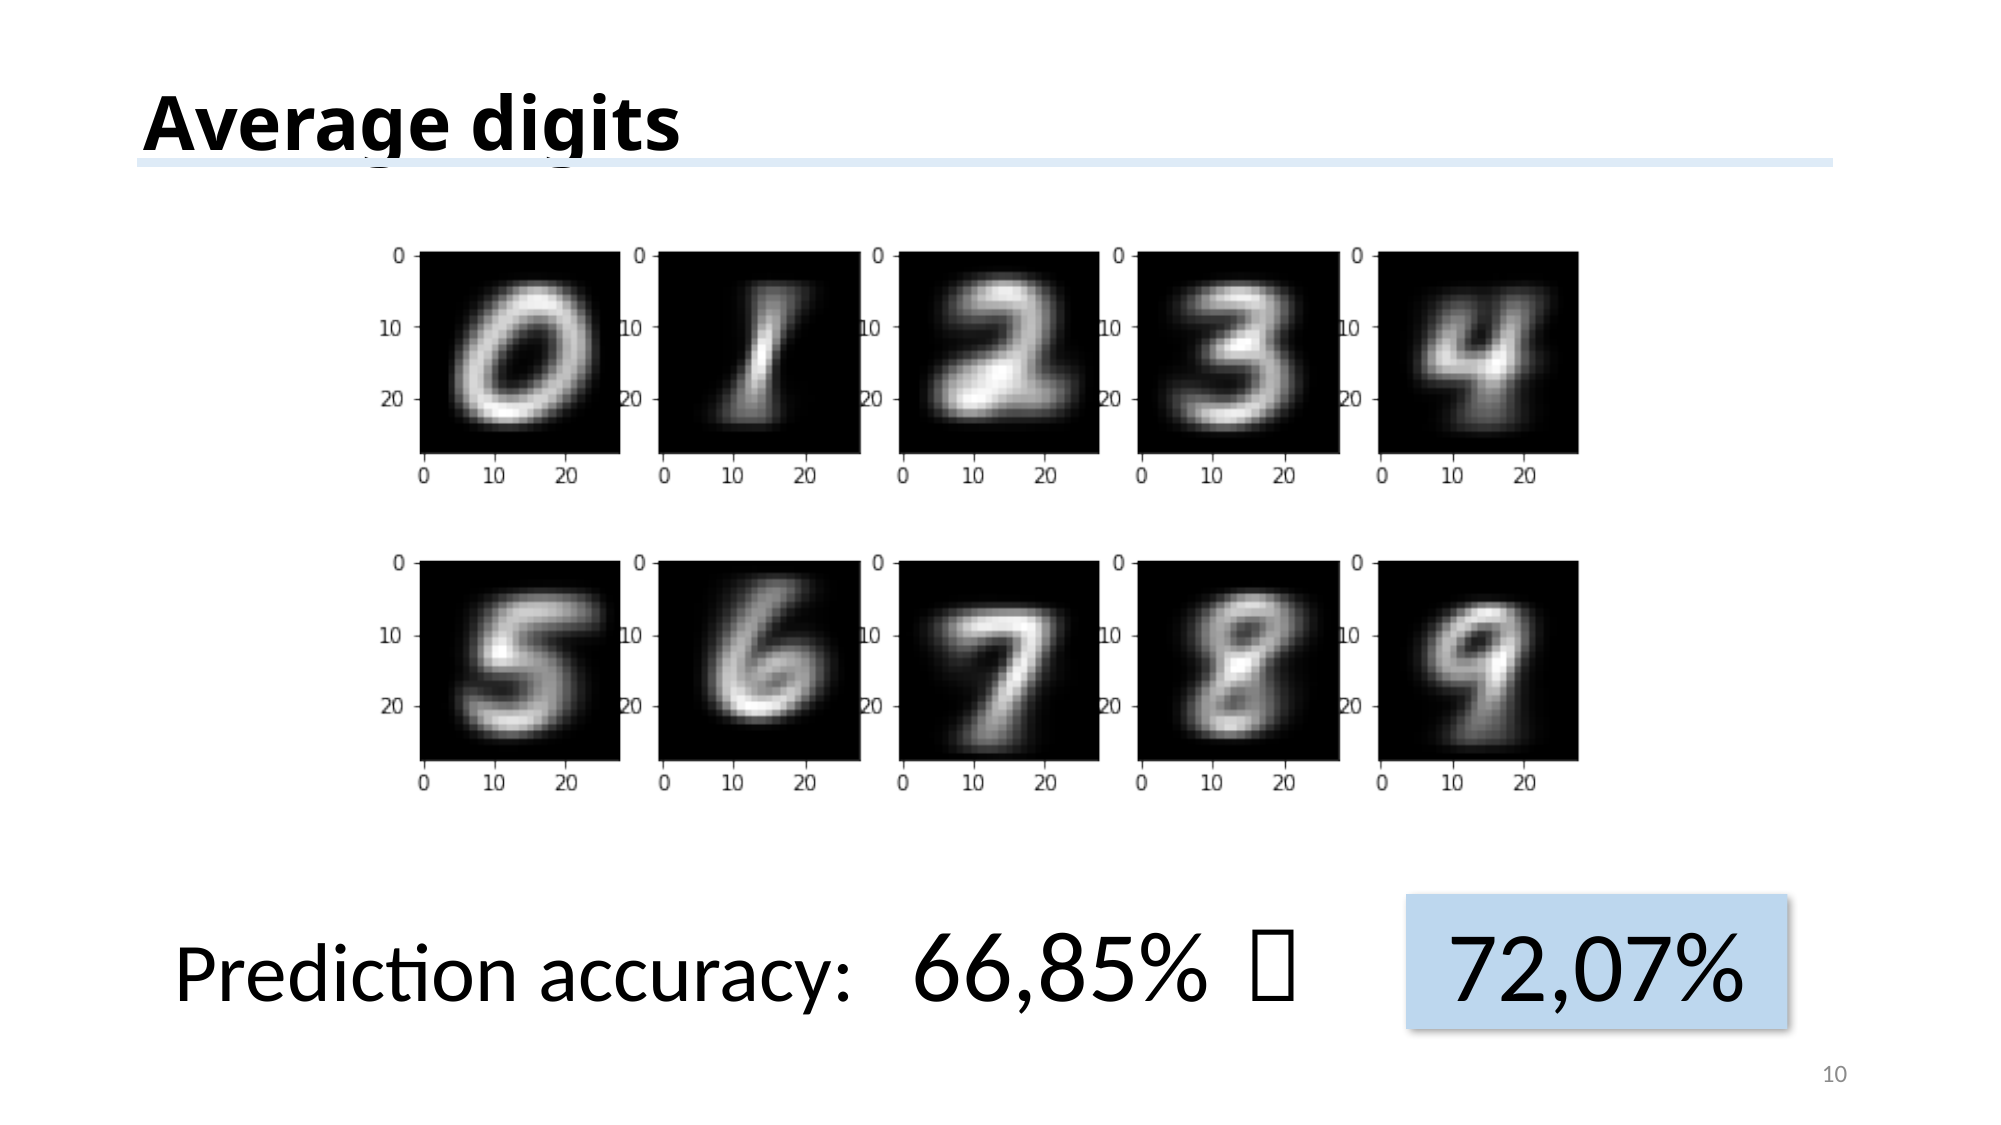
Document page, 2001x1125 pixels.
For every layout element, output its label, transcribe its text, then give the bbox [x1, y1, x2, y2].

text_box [1229, 894, 1788, 1031]
text_box Prediction accuracy: 66,85% [160, 894, 1229, 1029]
picture [364, 232, 1592, 810]
slide_number 10 [1412, 1042, 1863, 1103]
title Average digits [128, 60, 1854, 193]
